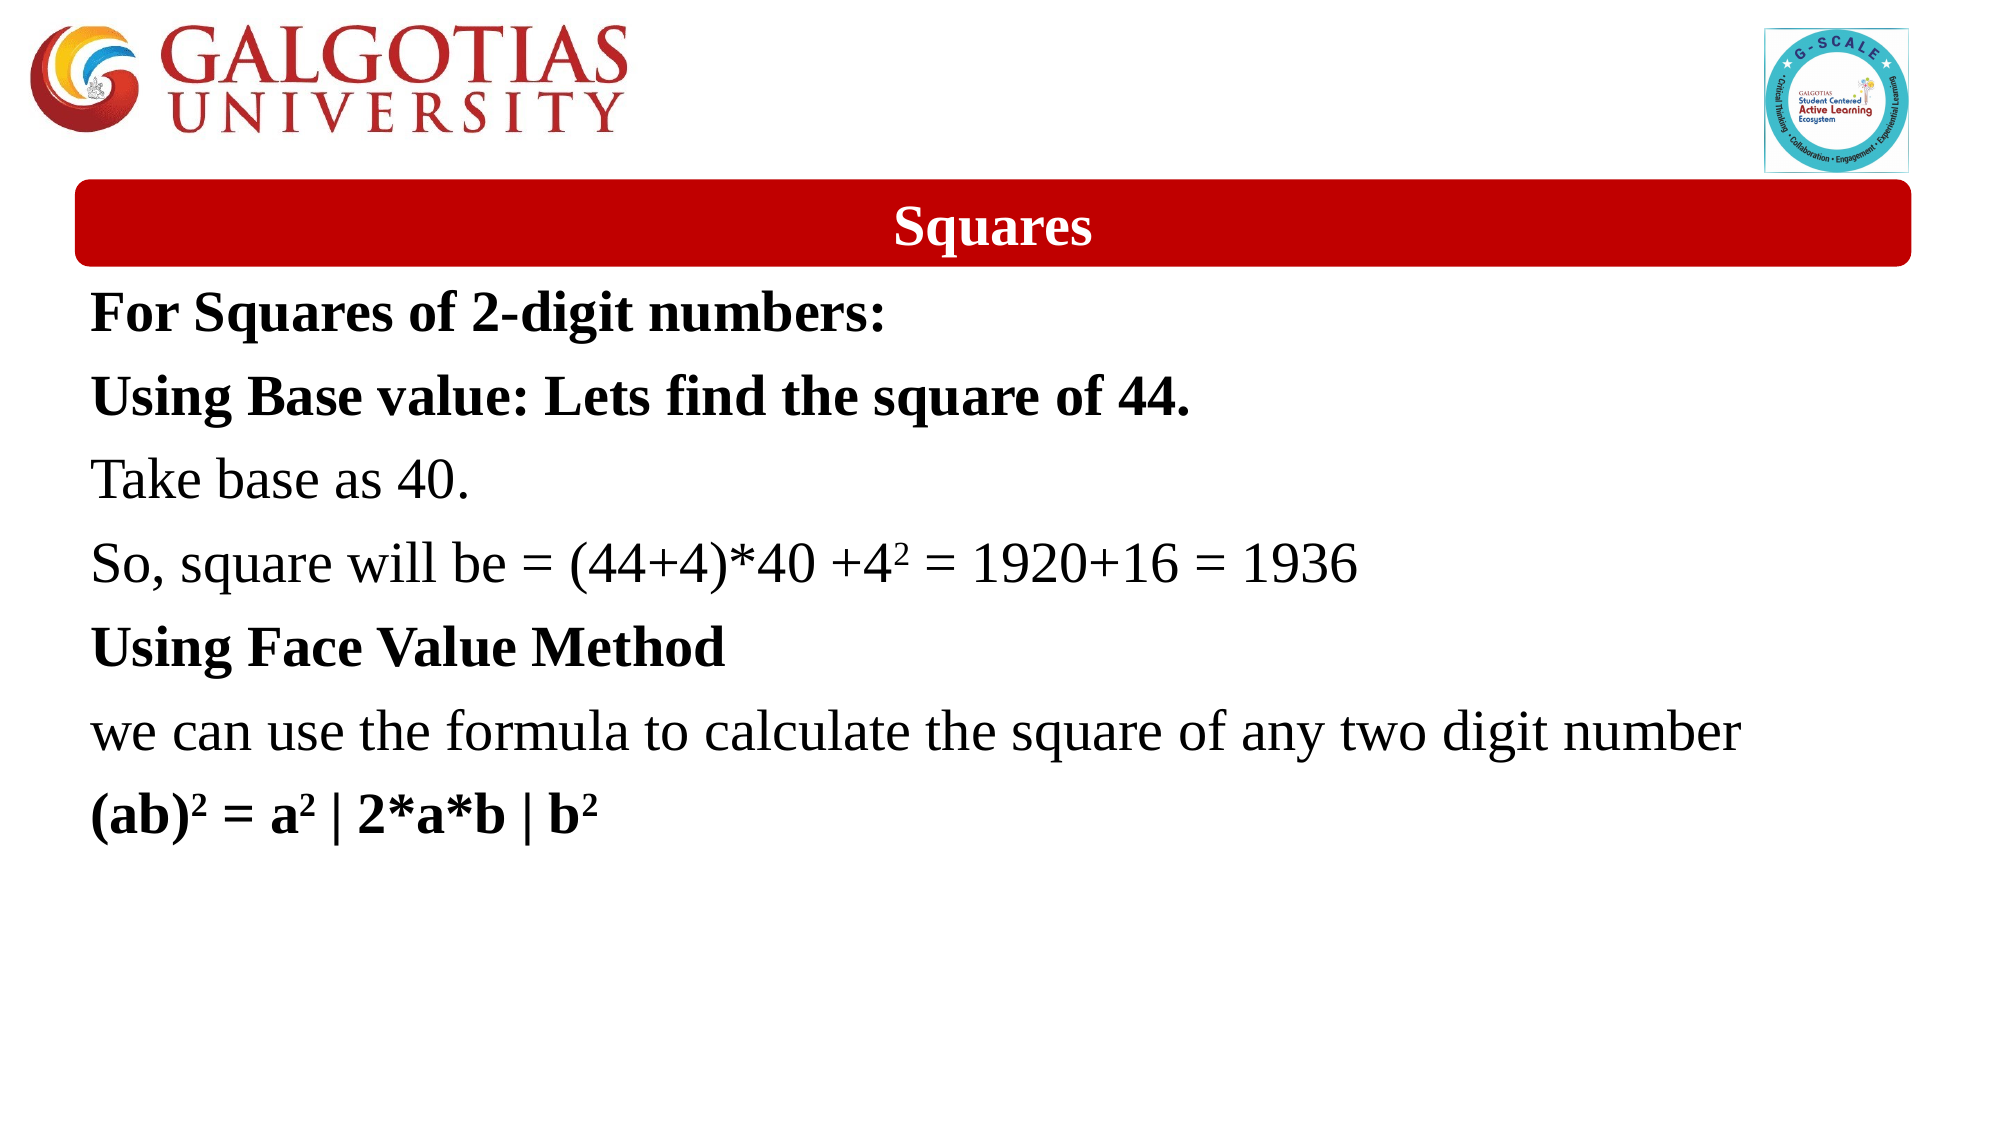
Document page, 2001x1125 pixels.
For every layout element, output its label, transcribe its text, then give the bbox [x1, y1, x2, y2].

text_box For Squares of 2-digit numbers: Using Base value: Lets find the square of 44. Take base as 40. So, square will be = (44+4)*40 +42 = 1920+16 = 1936 Using Face Value Method we can use the formula to calculate the square of any two digit number (ab)2 = a2 | 2*a*b | b2 [75, 273, 1912, 1125]
picture [16, 18, 641, 141]
picture [1764, 28, 1909, 173]
text_box Squares [75, 179, 1912, 265]
